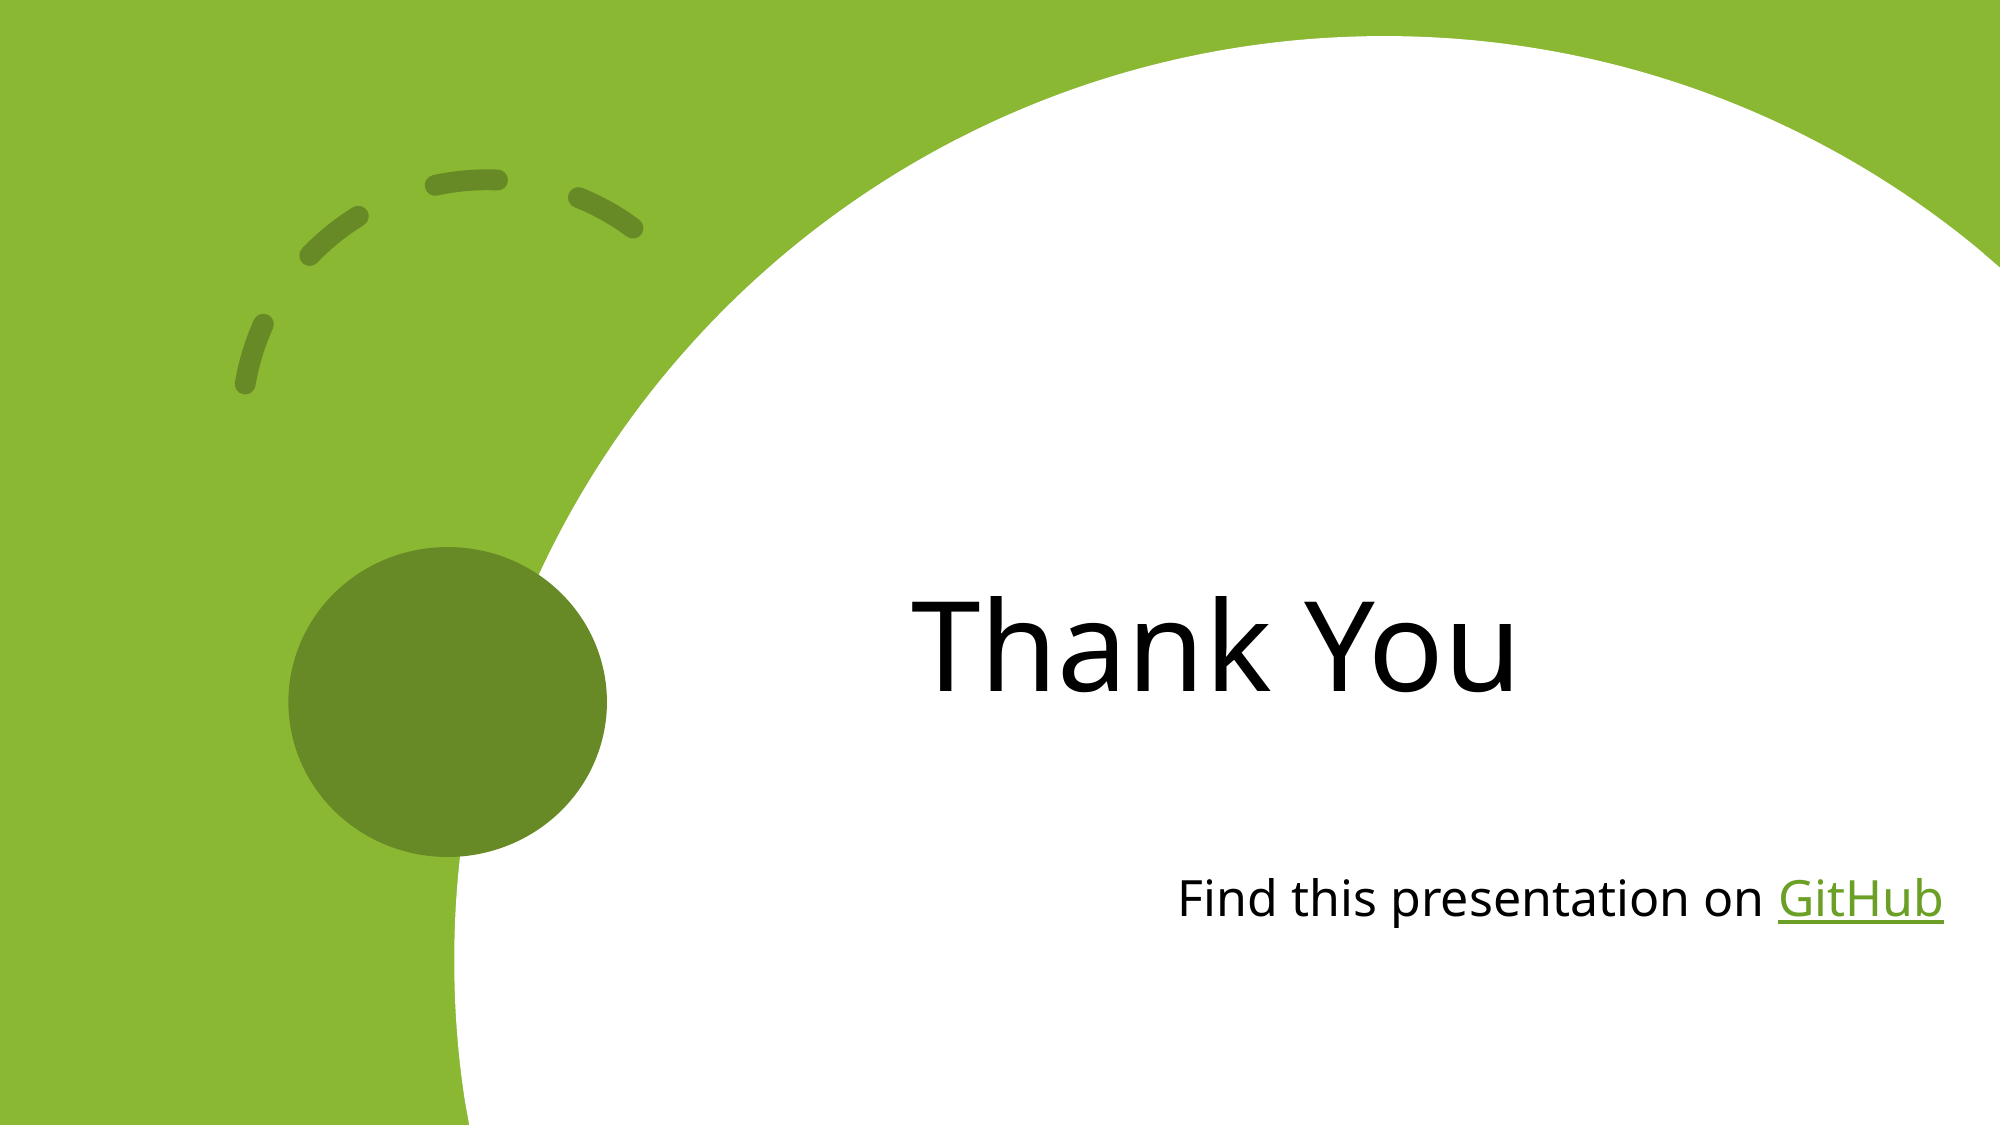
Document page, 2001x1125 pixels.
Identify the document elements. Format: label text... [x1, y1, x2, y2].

title Thank You [315, 274, 1570, 726]
text_box [244, 179, 653, 425]
text_box [287, 545, 609, 859]
list Find this presentation on GitHub [705, 859, 1960, 1078]
text_box [453, 35, 2000, 1125]
text_box [0, 0, 2000, 1125]
